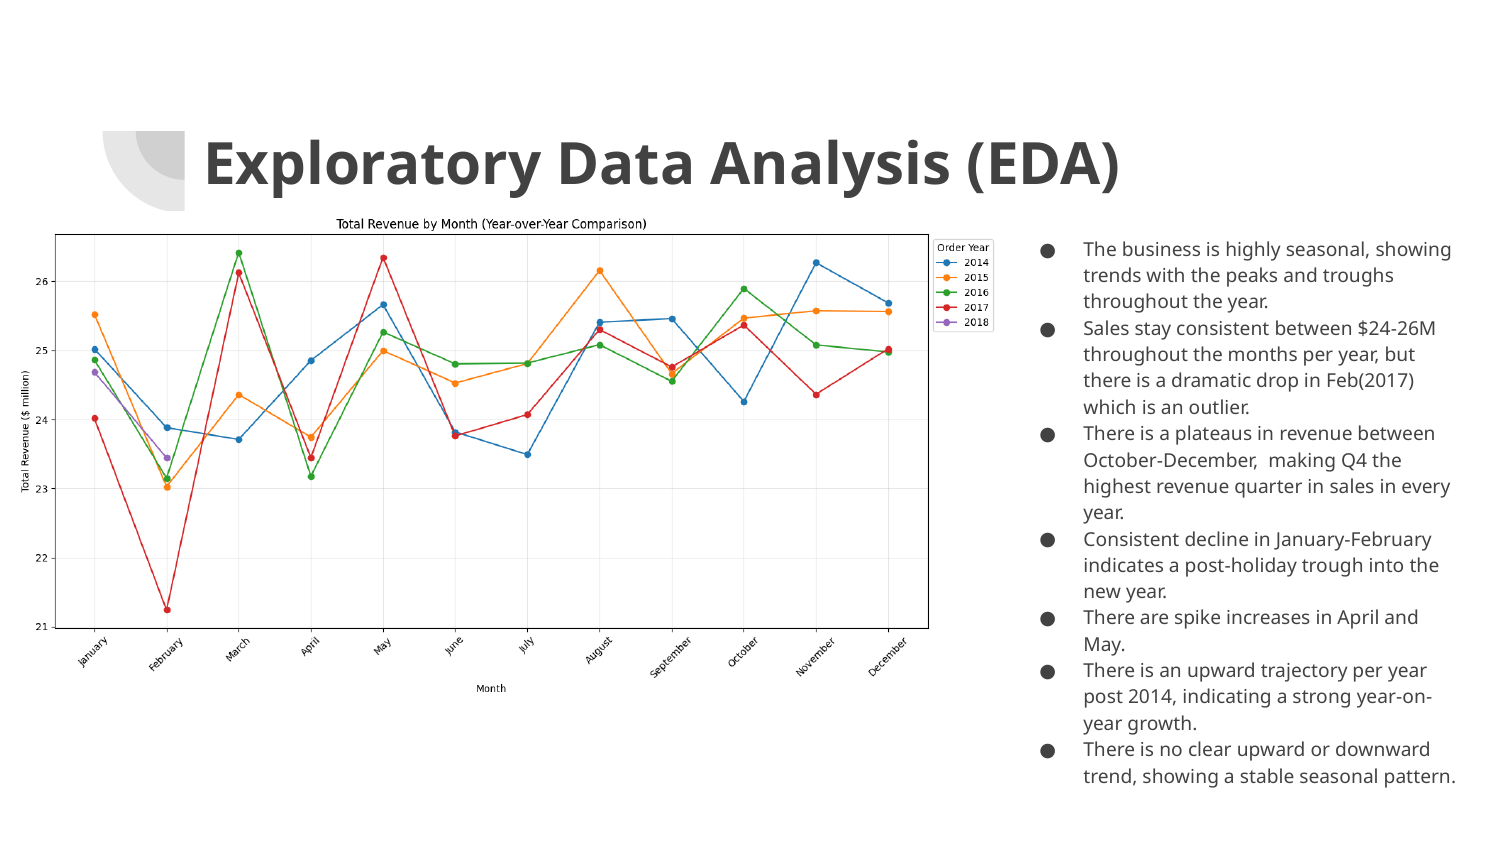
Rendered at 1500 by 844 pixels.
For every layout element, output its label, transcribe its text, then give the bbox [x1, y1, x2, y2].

picture [13, 210, 1000, 701]
list The business is highly seasonal, showing trends with the peaks and troughs throughout the year. Sales stay consistent between $24-26M throughout the months per year, but there is a dramatic drop in Feb(2017) which is an outlier. There is a plateaus in revenue between October-December, making Q4 the highest revenue quarter in sales in every year. Consistent decline in January-February indicates a post-holiday trough into the new year. There are spike increases in April and May. There is an upward trajectory per year post 2014, indicating a strong year-on-year growth. There is no clear upward or downward trend, showing a stable seasonal pattern. [999, 218, 1472, 824]
title Exploratory Data Analysis (EDA) [188, 111, 1342, 218]
